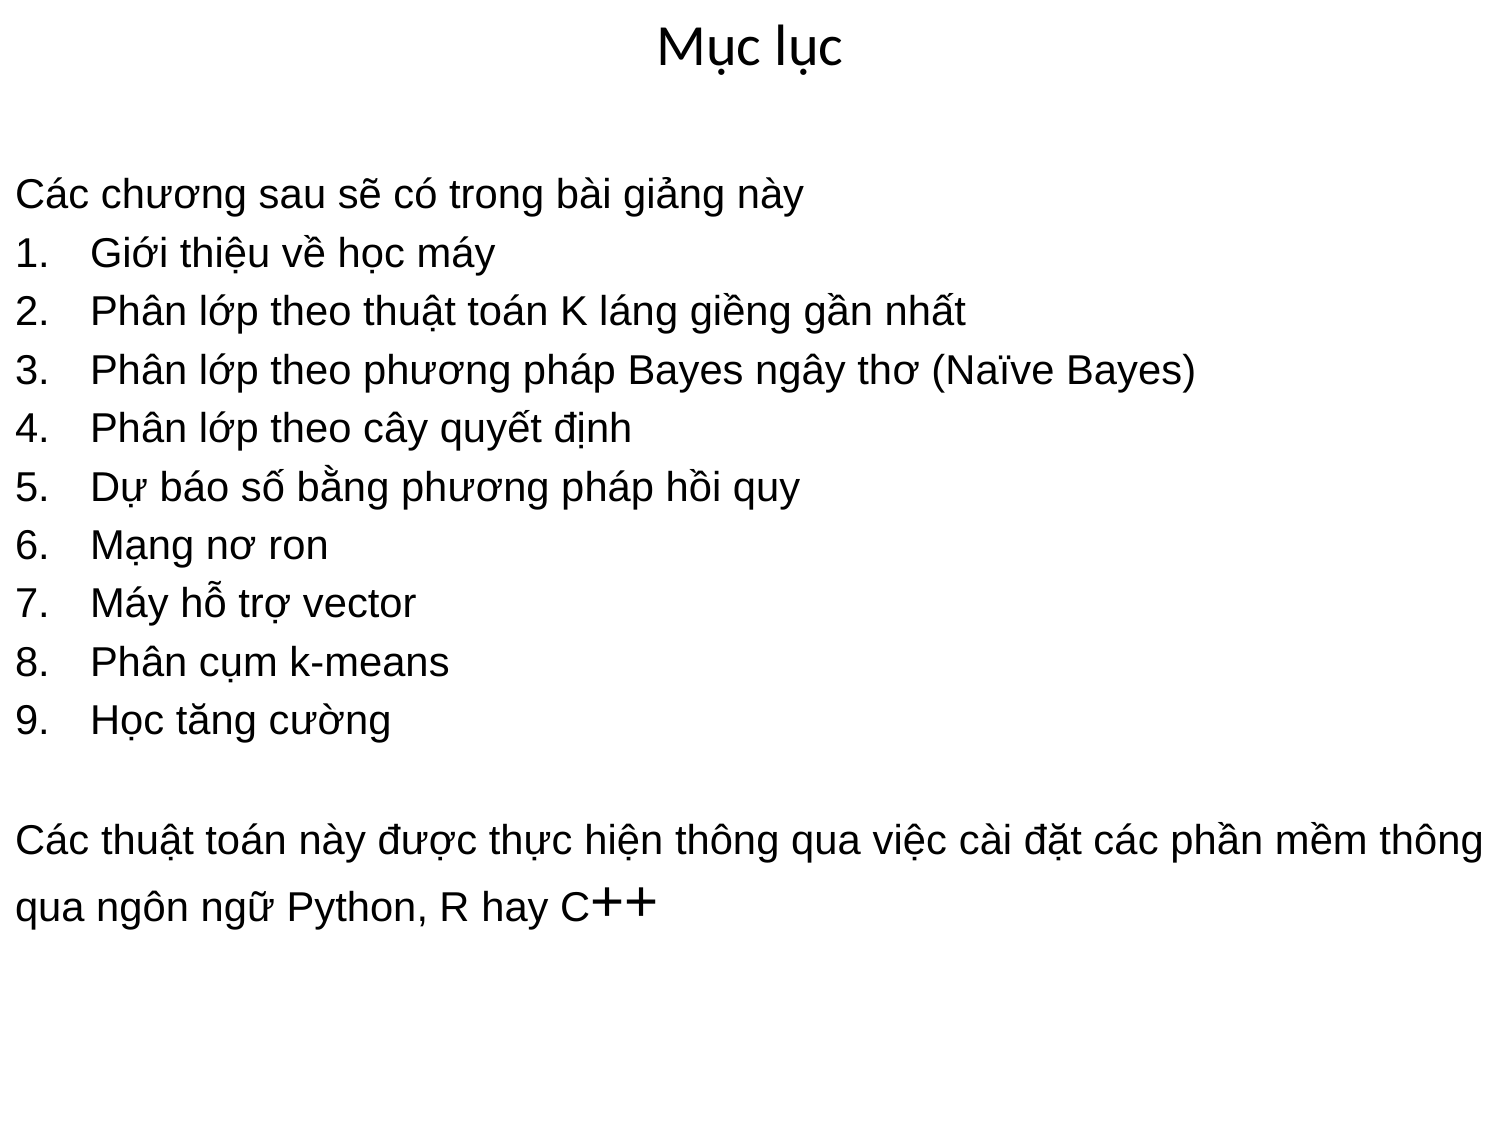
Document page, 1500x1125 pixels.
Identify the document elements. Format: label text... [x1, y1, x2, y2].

subtitle Mục lục Các chương sau sẽ có trong bài giảng này Giới thiệu về học máy Phân lớp theo thuật toán K láng giềng gần nhất Phân lớp theo phương pháp Bayes ngây thơ (Naïve Bayes) Phân lớp theo cây quyết định Dự báo số bằng phương pháp hồi quy Mạng nơ ron Máy hỗ trợ vector Phân cụm k-means Học tăng cường Các thuật toán này được thực hiện thông qua việc cài đặt các phần mềm thông qua ngôn ngữ Python, R hay C++ [0, 0, 1500, 1125]
